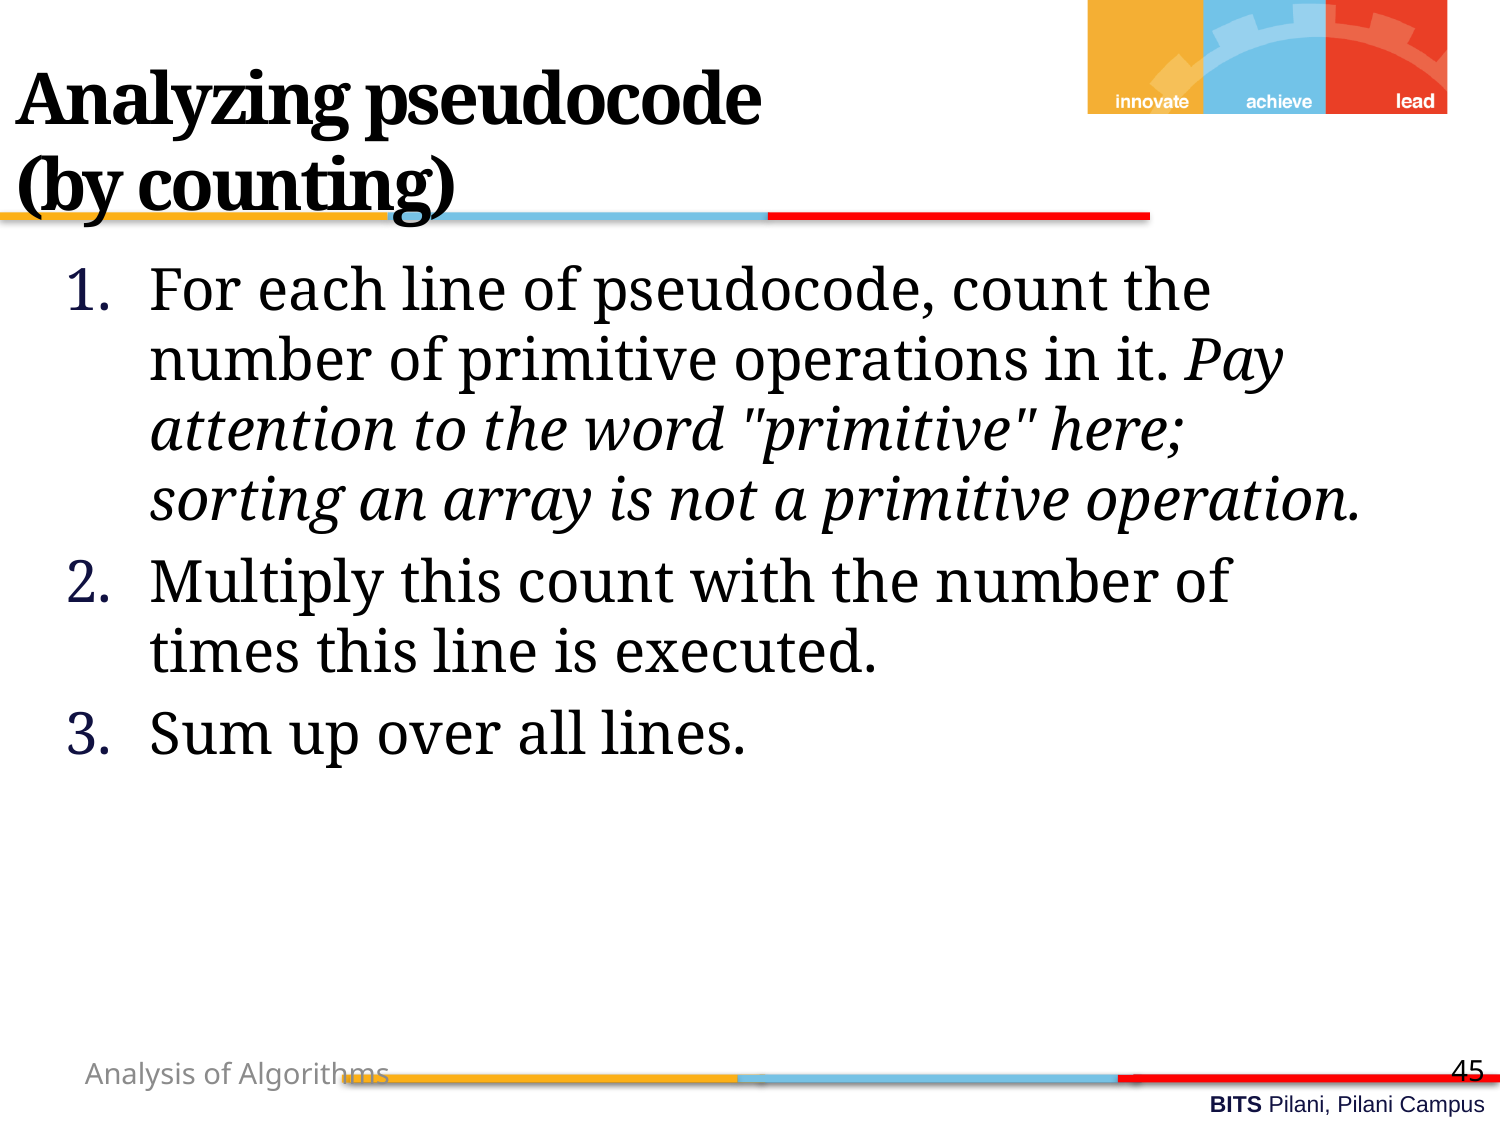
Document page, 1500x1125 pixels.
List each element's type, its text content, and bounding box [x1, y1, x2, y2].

list For each line of pseudocode, count the number of primitive operations in it. Pay attention to the word "primitive" here; sorting an array is not a primitive operation. Multiply this count with the number of times this line is executed. Sum up over all lines. [50, 245, 1400, 988]
slide_number 45 [1149, 1042, 1500, 1103]
footer Analysis of Algorithms [0, 1042, 475, 1103]
picture [1087, 0, 1448, 114]
title Analyzing pseudocode (by counting) [0, 45, 1350, 233]
